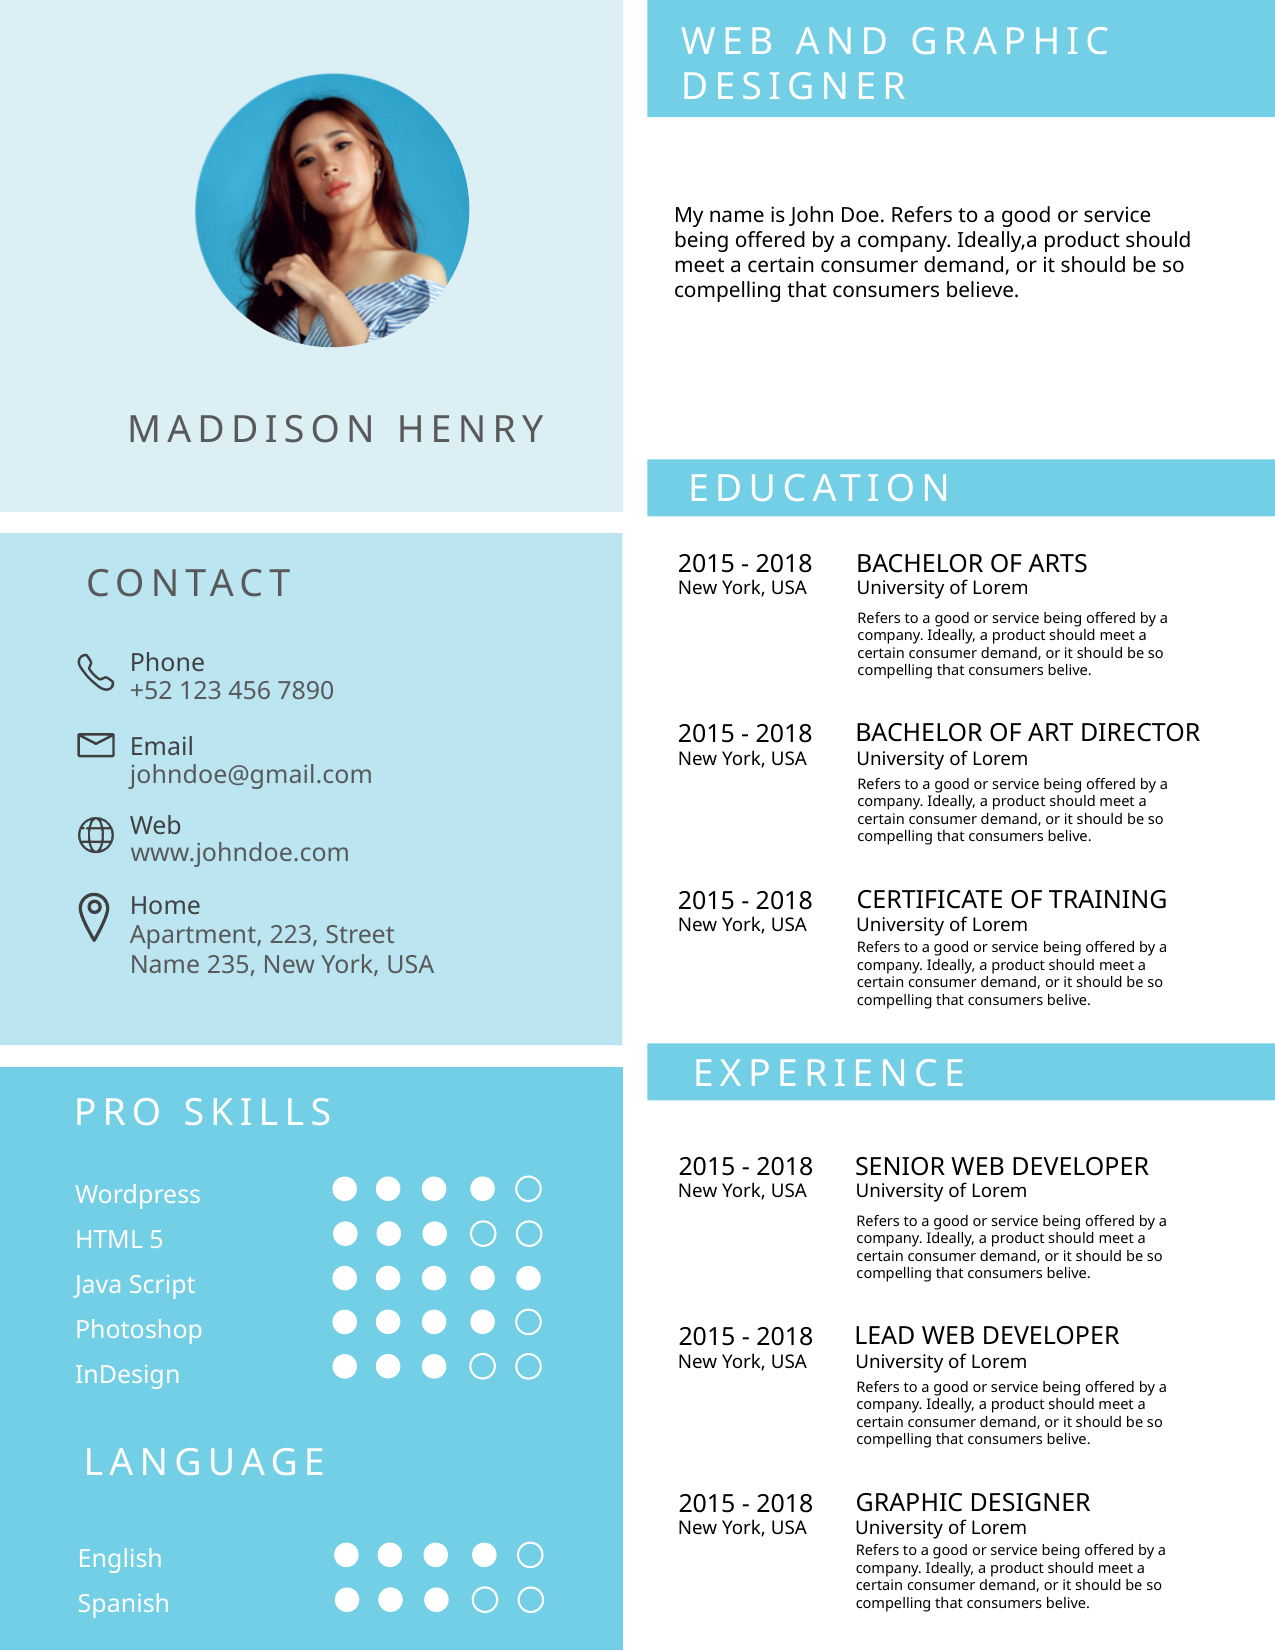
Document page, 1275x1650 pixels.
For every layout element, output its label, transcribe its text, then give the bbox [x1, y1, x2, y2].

text_box [420, 1175, 448, 1203]
text_box CONTACT [33, 551, 343, 618]
text_box LANGUAGE [49, 1430, 360, 1496]
text_box [333, 1586, 361, 1614]
text_box [375, 1220, 403, 1247]
text_box [469, 1175, 496, 1203]
text_box [469, 1264, 496, 1292]
text_box www.johndoe.com [115, 829, 384, 869]
text_box [517, 1586, 545, 1614]
text_box My name is John Doe. Refers to a good or service being offered by a company. Ideally,a product should meet a certain consumer demand, or it should be so compelling that consumers believe. [659, 194, 1215, 364]
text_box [662, 1142, 1275, 1626]
text_box [1004, 1042, 1275, 1101]
text_box [646, 0, 1275, 118]
text_box [471, 1586, 499, 1614]
text_box [374, 1352, 402, 1380]
text_box [0, 1066, 624, 1650]
text_box WEB AND GRAPHIC DESIGNER [665, 9, 1172, 76]
text_box [421, 1220, 449, 1247]
text_box Wordpress HTML 5 Java Script Photoshop InDesign [60, 1156, 229, 1291]
text_box [331, 1175, 359, 1203]
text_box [662, 539, 1275, 1023]
text_box [420, 1264, 448, 1292]
text_box [377, 1586, 404, 1614]
text_box [981, 458, 1275, 517]
text_box [422, 1541, 450, 1569]
text_box [515, 1264, 542, 1292]
text_box [423, 1586, 450, 1614]
text_box [77, 733, 115, 758]
text_box Home [114, 882, 227, 911]
text_box [374, 1264, 402, 1292]
text_box [333, 1541, 360, 1569]
text_box [515, 1353, 542, 1380]
text_box [646, 458, 657, 517]
text_box Phone [114, 638, 312, 666]
text_box [469, 1352, 496, 1380]
text_box [515, 1308, 542, 1336]
text_box [646, 1042, 654, 1101]
text_box [420, 1353, 448, 1380]
text_box johndoe@gmail.com [114, 751, 420, 807]
text_box Apartment, 223, Street Name 235, New York, USA [114, 911, 466, 1005]
text_box [374, 1175, 402, 1203]
text_box [331, 1353, 359, 1380]
text_box [374, 1308, 402, 1336]
text_box Email [114, 722, 221, 751]
text_box PRO SKILLS [58, 1080, 466, 1147]
text_box [77, 816, 115, 854]
text_box [0, 532, 623, 1046]
text_box EDUCATION [657, 456, 981, 523]
picture [194, 72, 470, 348]
text_box [469, 1308, 496, 1336]
text_box [470, 1541, 498, 1569]
text_box [331, 1264, 359, 1292]
text_box Web [114, 802, 227, 835]
text_box [332, 1220, 359, 1247]
text_box [77, 653, 115, 691]
text_box +52 123 456 7890 [114, 666, 425, 705]
text_box English Spanish [62, 1520, 232, 1650]
text_box MADDISON HENRY [89, 397, 582, 442]
text_box [331, 1308, 359, 1336]
text_box [515, 1220, 543, 1247]
text_box EXPERIENCE [654, 1041, 1004, 1107]
text_box [516, 1541, 544, 1569]
text_box [515, 1175, 542, 1203]
text_box [376, 1541, 404, 1569]
text_box [469, 1220, 497, 1247]
text_box [420, 1308, 448, 1336]
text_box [78, 892, 110, 942]
text_box [0, 0, 624, 513]
